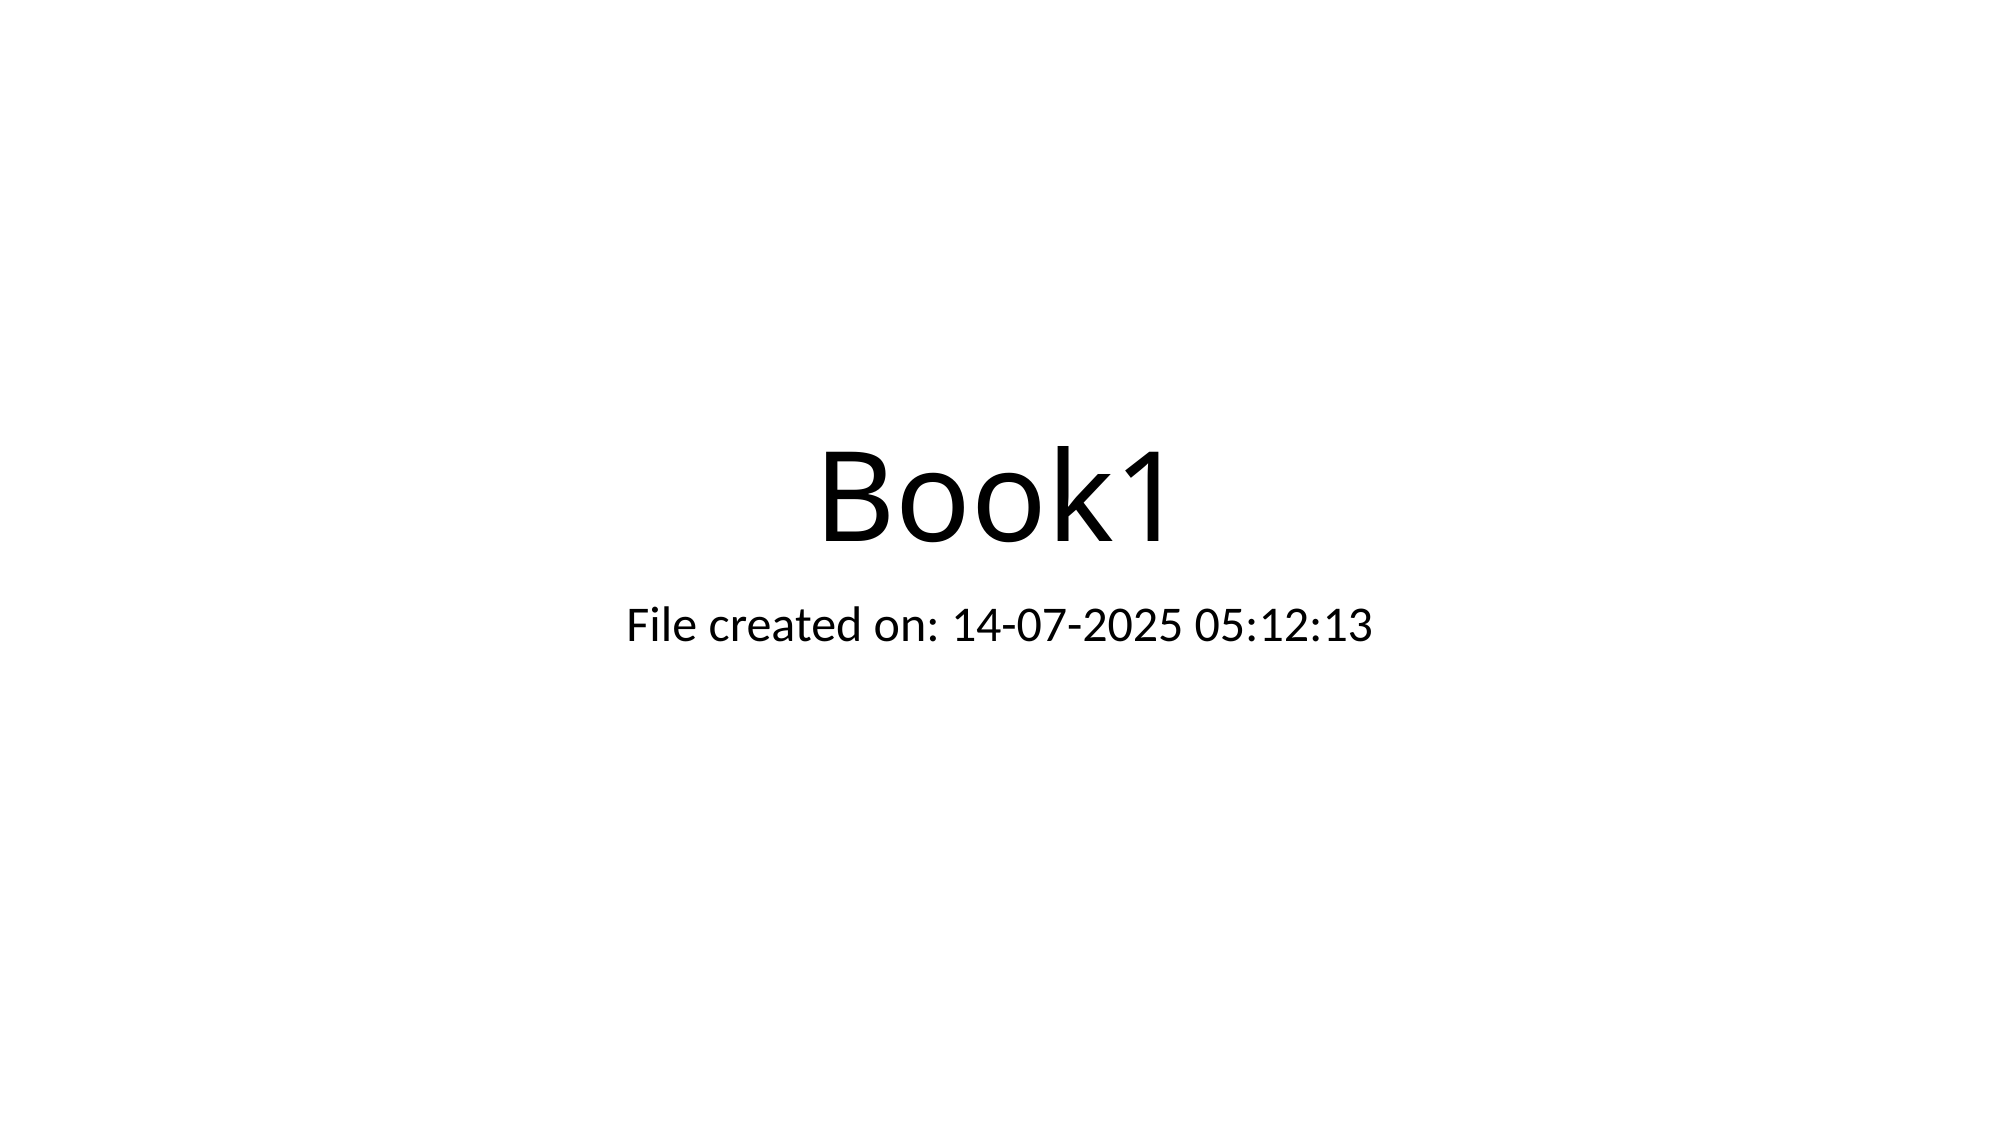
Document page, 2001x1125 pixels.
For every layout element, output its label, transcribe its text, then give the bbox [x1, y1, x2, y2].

title Book1 [249, 184, 1750, 576]
subtitle File created on: 14-07-2025 05:12:13 [249, 590, 1750, 863]
